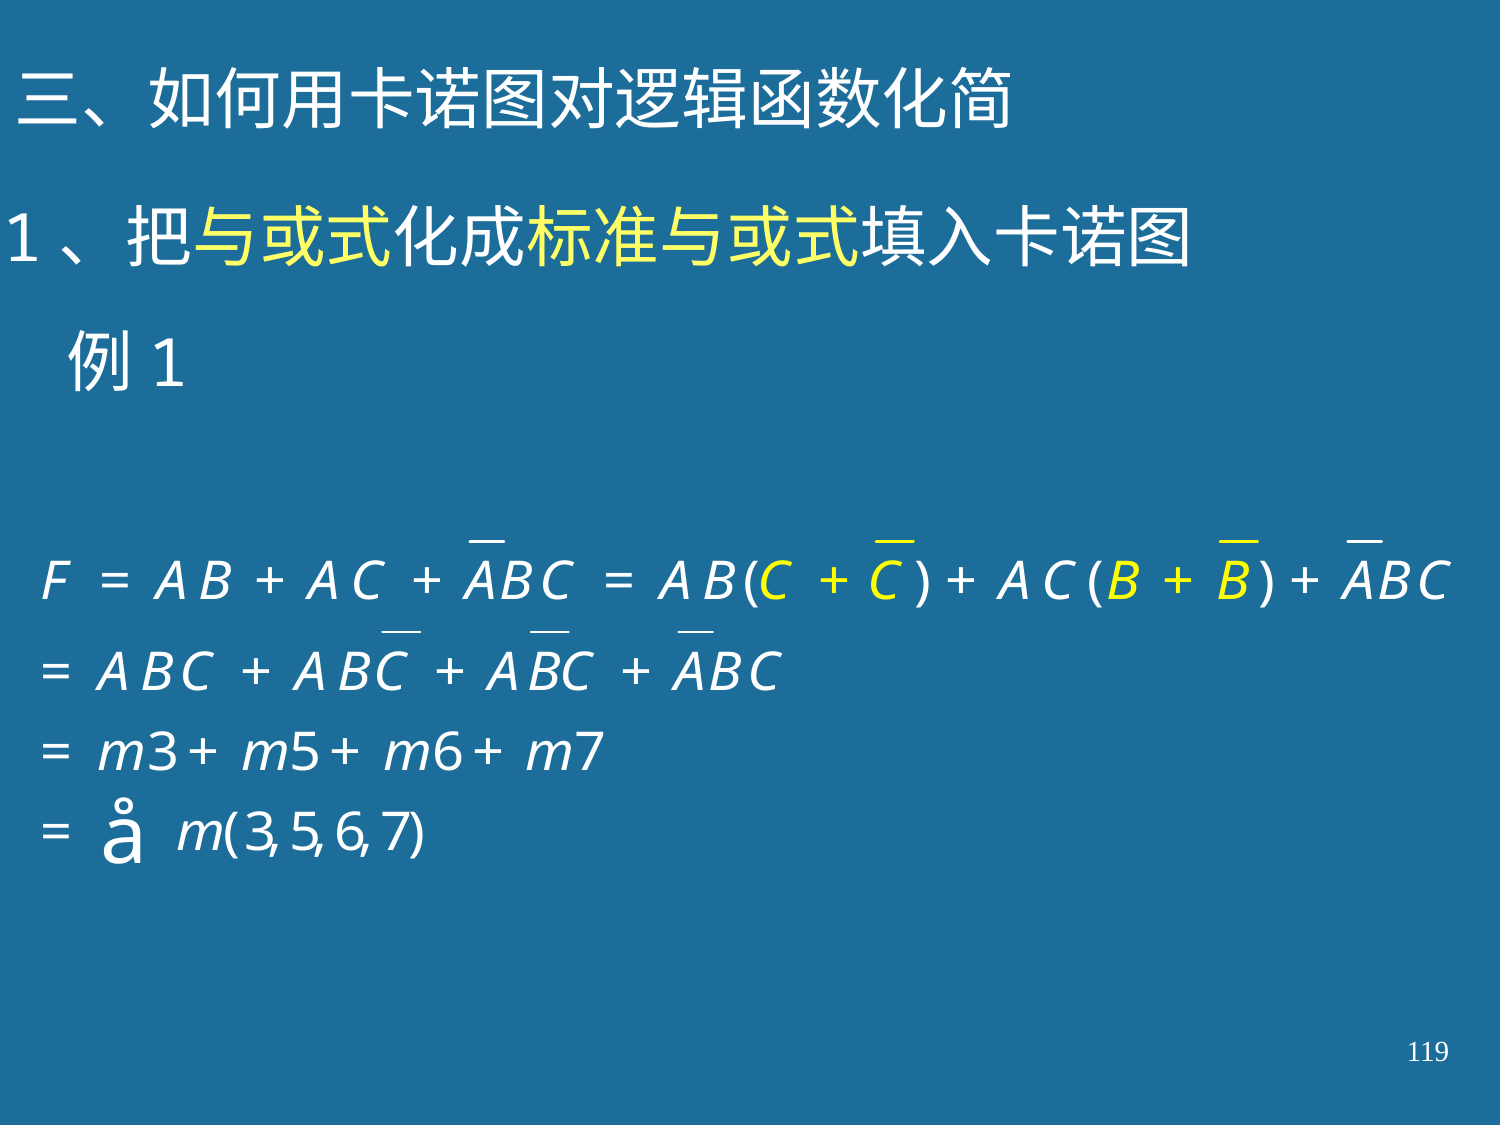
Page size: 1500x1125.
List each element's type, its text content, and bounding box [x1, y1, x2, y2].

text_box 1、把与或式化成标准与或式填入卡诺图 [0, 187, 1209, 283]
text_box 三、如何用卡诺图对逻辑函数化简 [0, 49, 1031, 145]
text_box 例1 [51, 312, 204, 408]
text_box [34, 527, 1475, 885]
slide_number 119 [1151, 1025, 1465, 1100]
